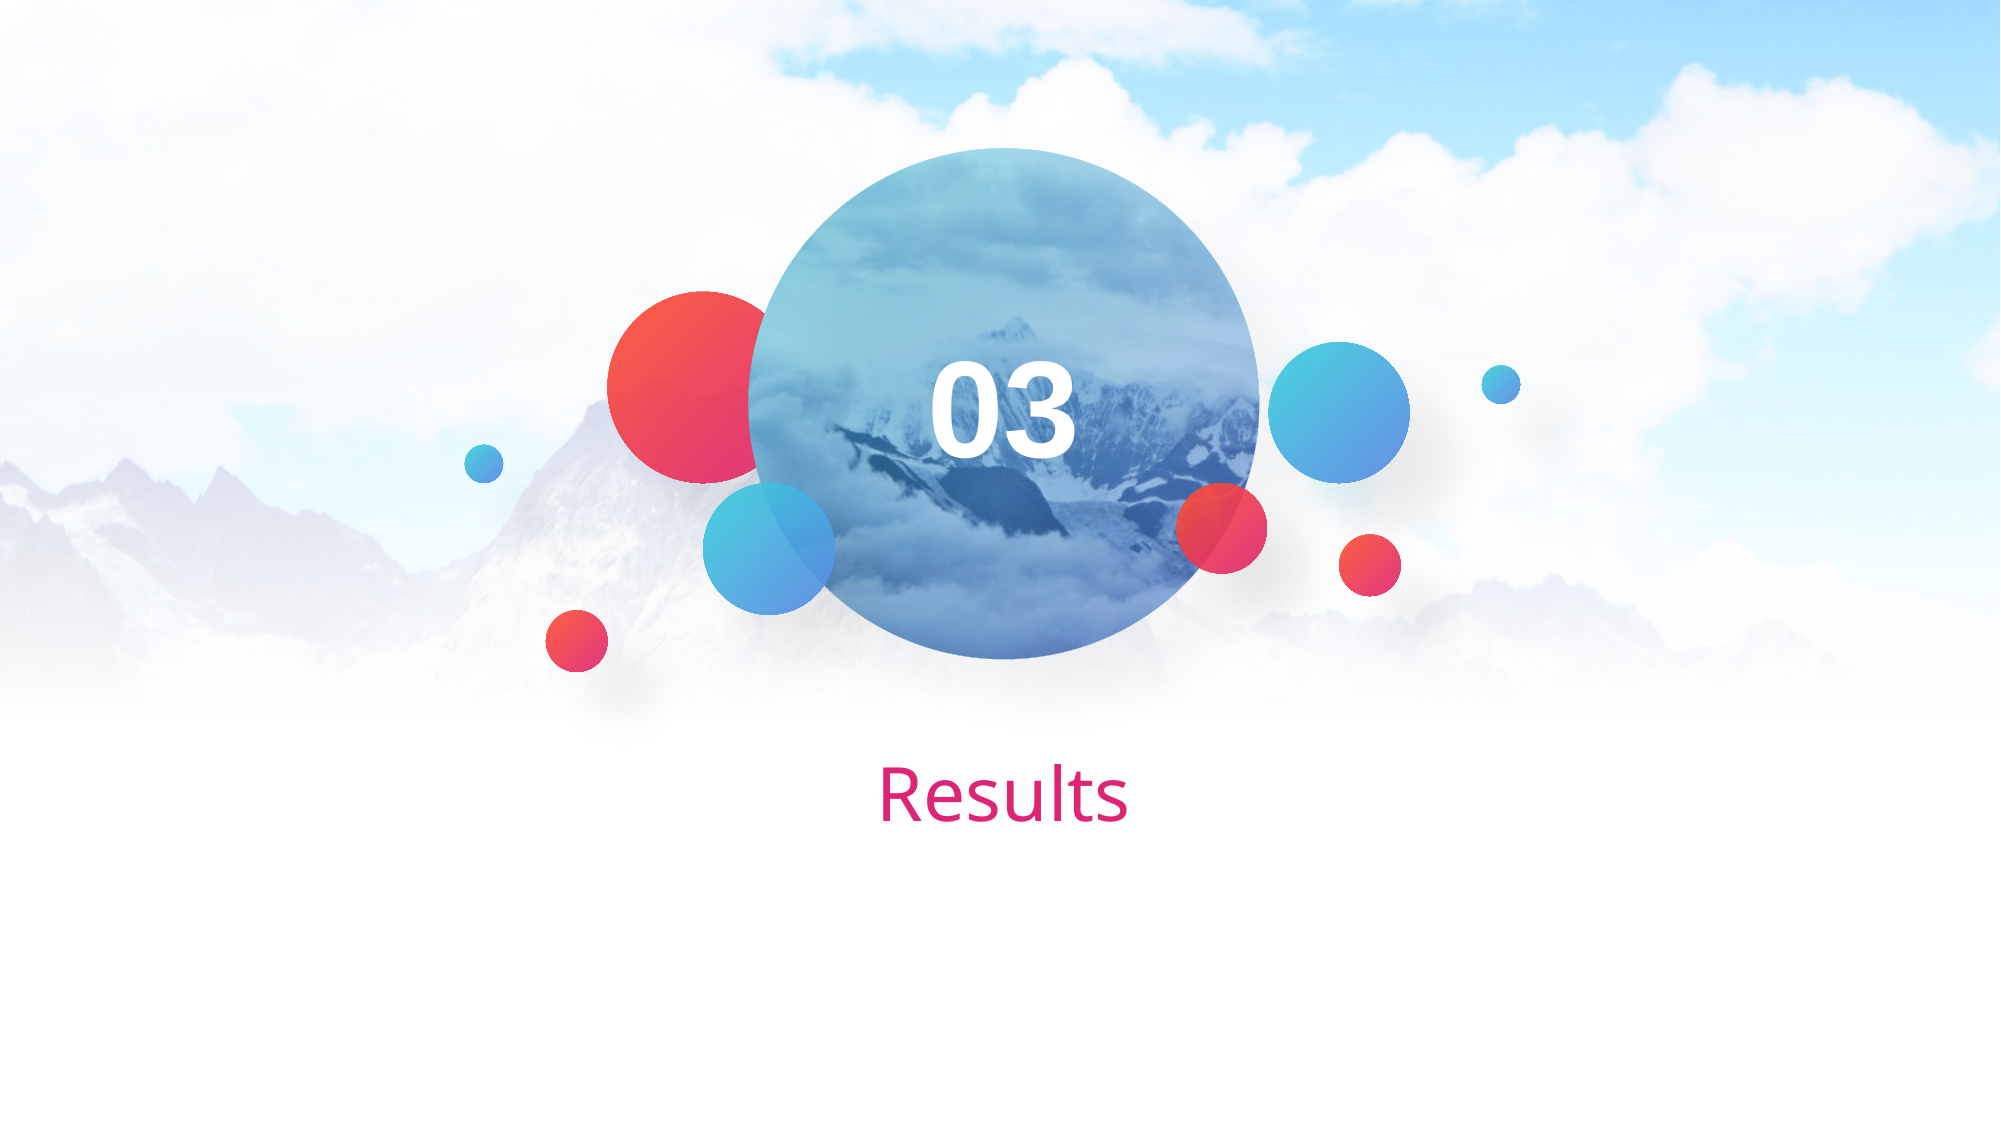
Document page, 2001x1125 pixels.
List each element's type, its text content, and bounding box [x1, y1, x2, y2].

text_box [1480, 364, 1522, 405]
text_box [1267, 341, 1411, 485]
text_box [544, 609, 609, 673]
text_box [702, 485, 748, 613]
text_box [748, 148, 1260, 660]
text_box [463, 443, 505, 485]
text_box [1260, 502, 1269, 555]
text_box [1338, 533, 1402, 598]
text_box Results [674, 721, 1333, 844]
text_box [606, 290, 748, 485]
